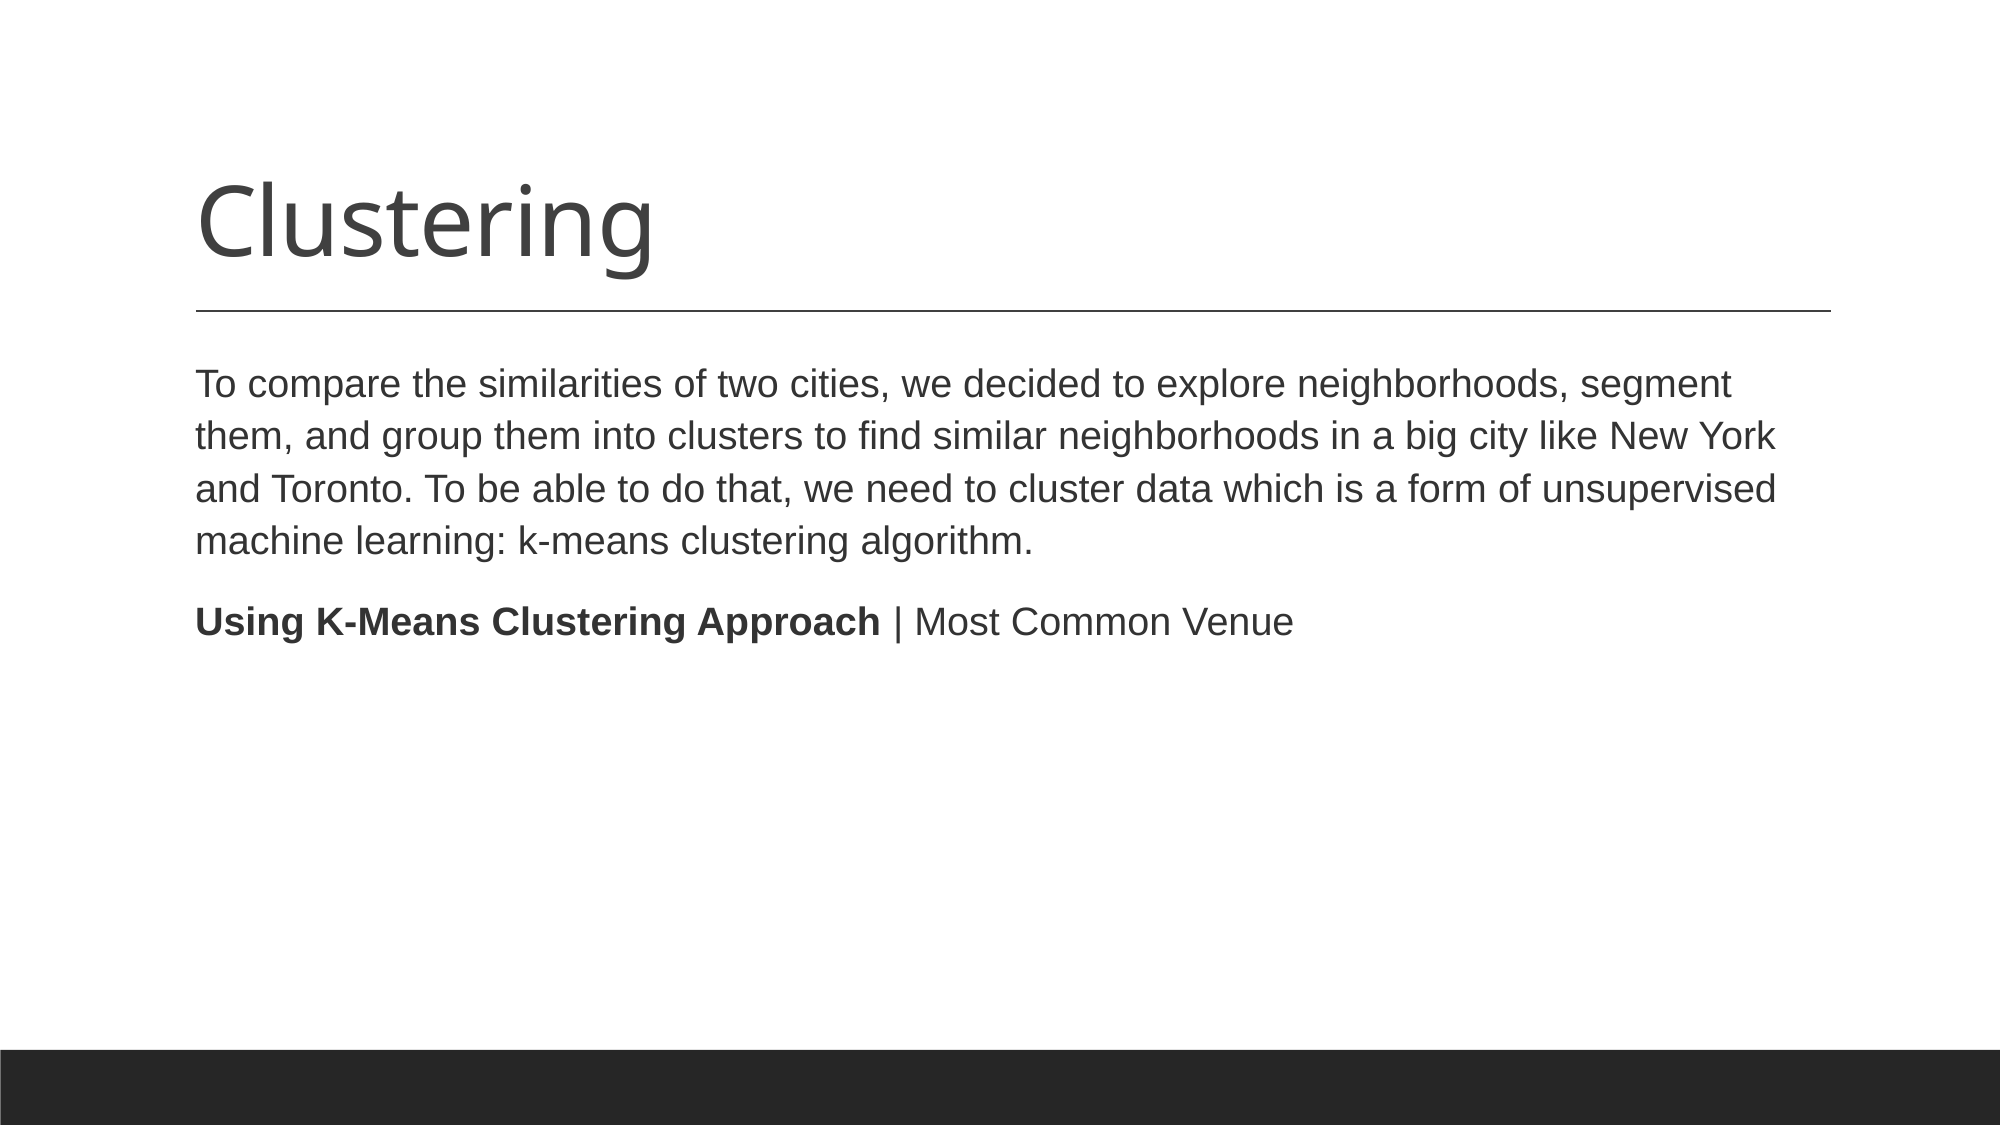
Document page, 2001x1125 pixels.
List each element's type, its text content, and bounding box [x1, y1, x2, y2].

title Clustering [180, 47, 1830, 285]
list To compare the similarities of two cities, we decided to explore neighborhoods, segment them, and group them into clusters to find similar neighborhoods in a big city like New York and Toronto. To be able to do that, we need to cluster data which is a form of unsupervised machine learning: k-means clustering algorithm. Using K-Means Clustering Approach | Most Common Venue [180, 345, 1830, 963]
